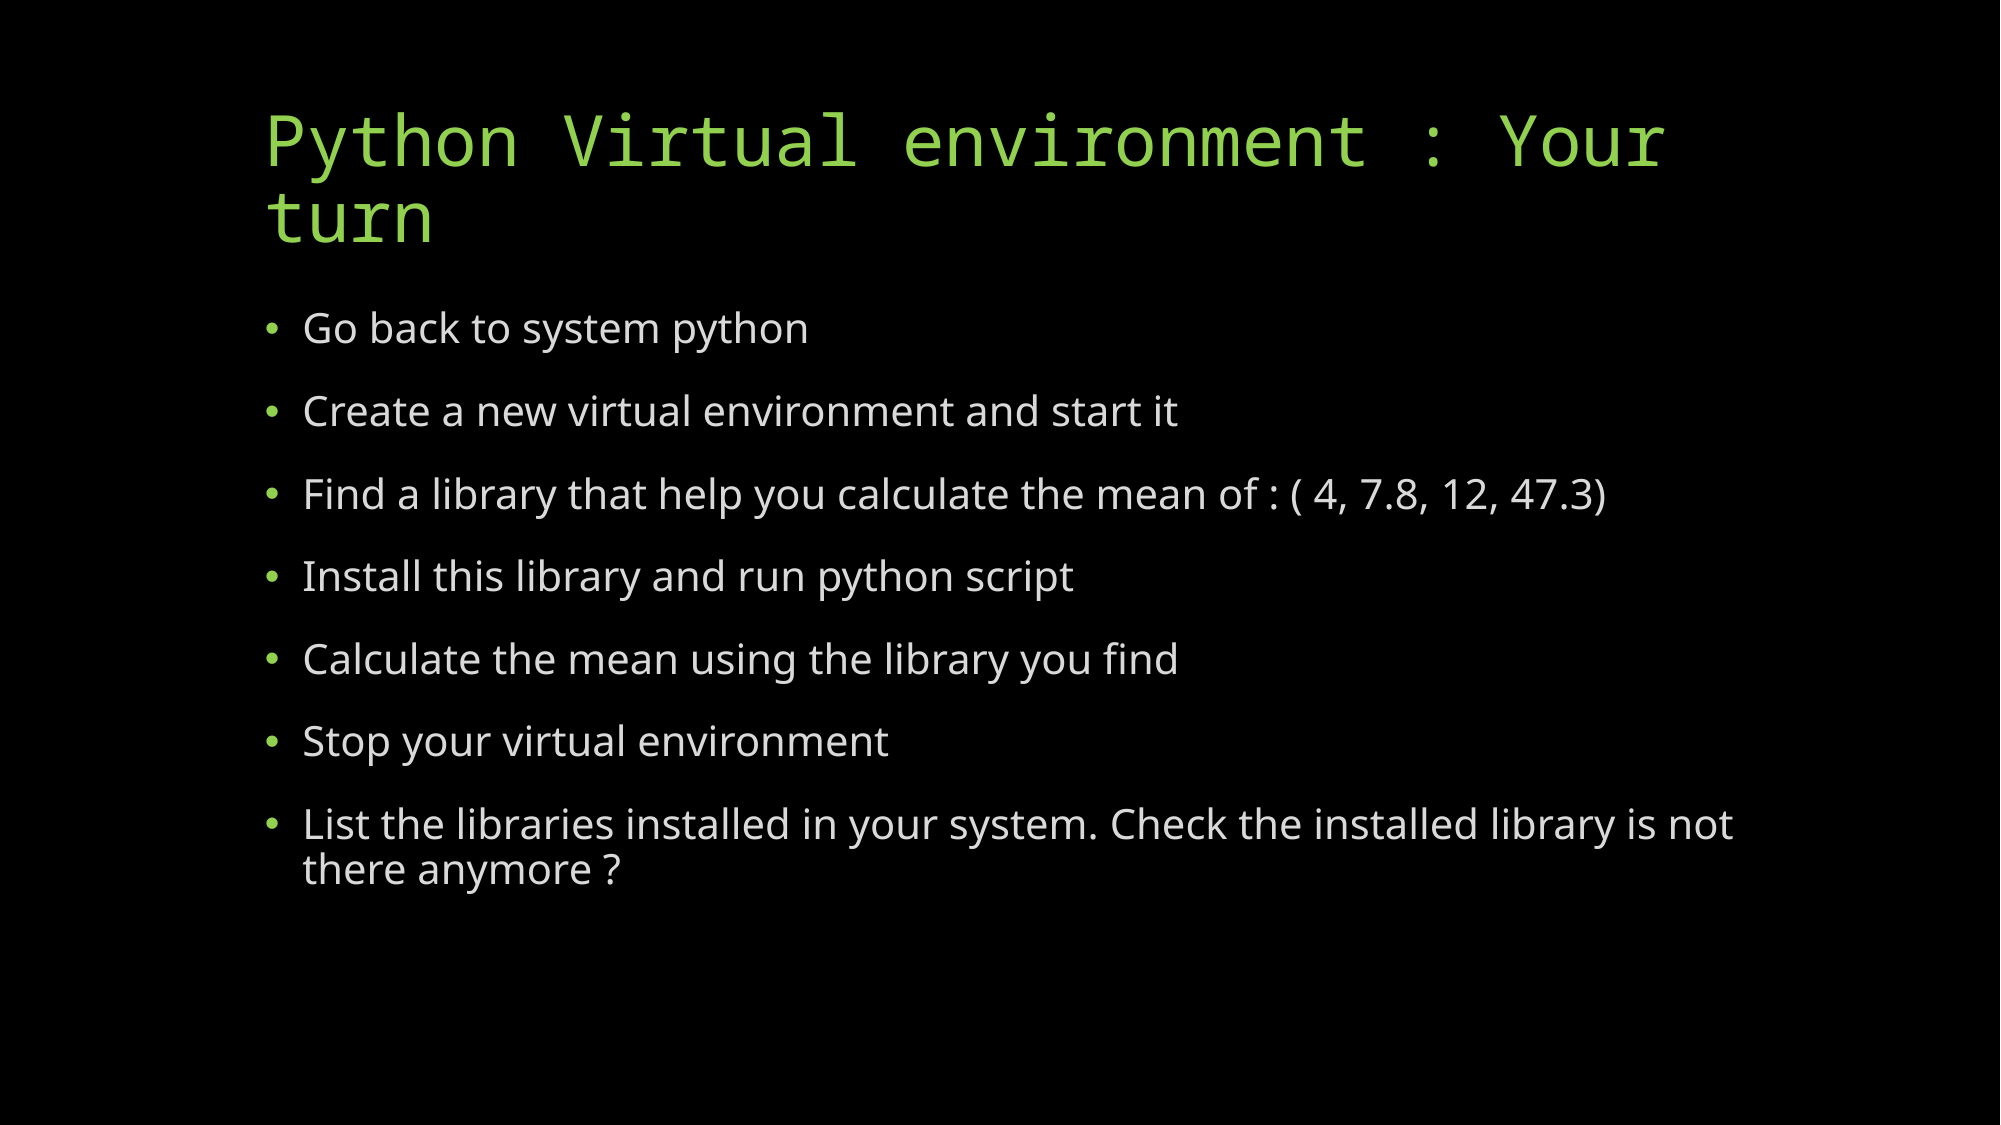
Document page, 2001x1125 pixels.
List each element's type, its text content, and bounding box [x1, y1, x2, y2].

list Go back to system python Create a new virtual environment and start it Find a library that help you calculate the mean of : ( 4, 7.8, 12, 47.3) Install this library and run python script Calculate the mean using the library you find Stop your virtual environment List the libraries installed in your system. Check the installed library is not there anymore ? [249, 300, 1750, 1047]
title Python Virtual environment : Your turn [249, 78, 1750, 266]
